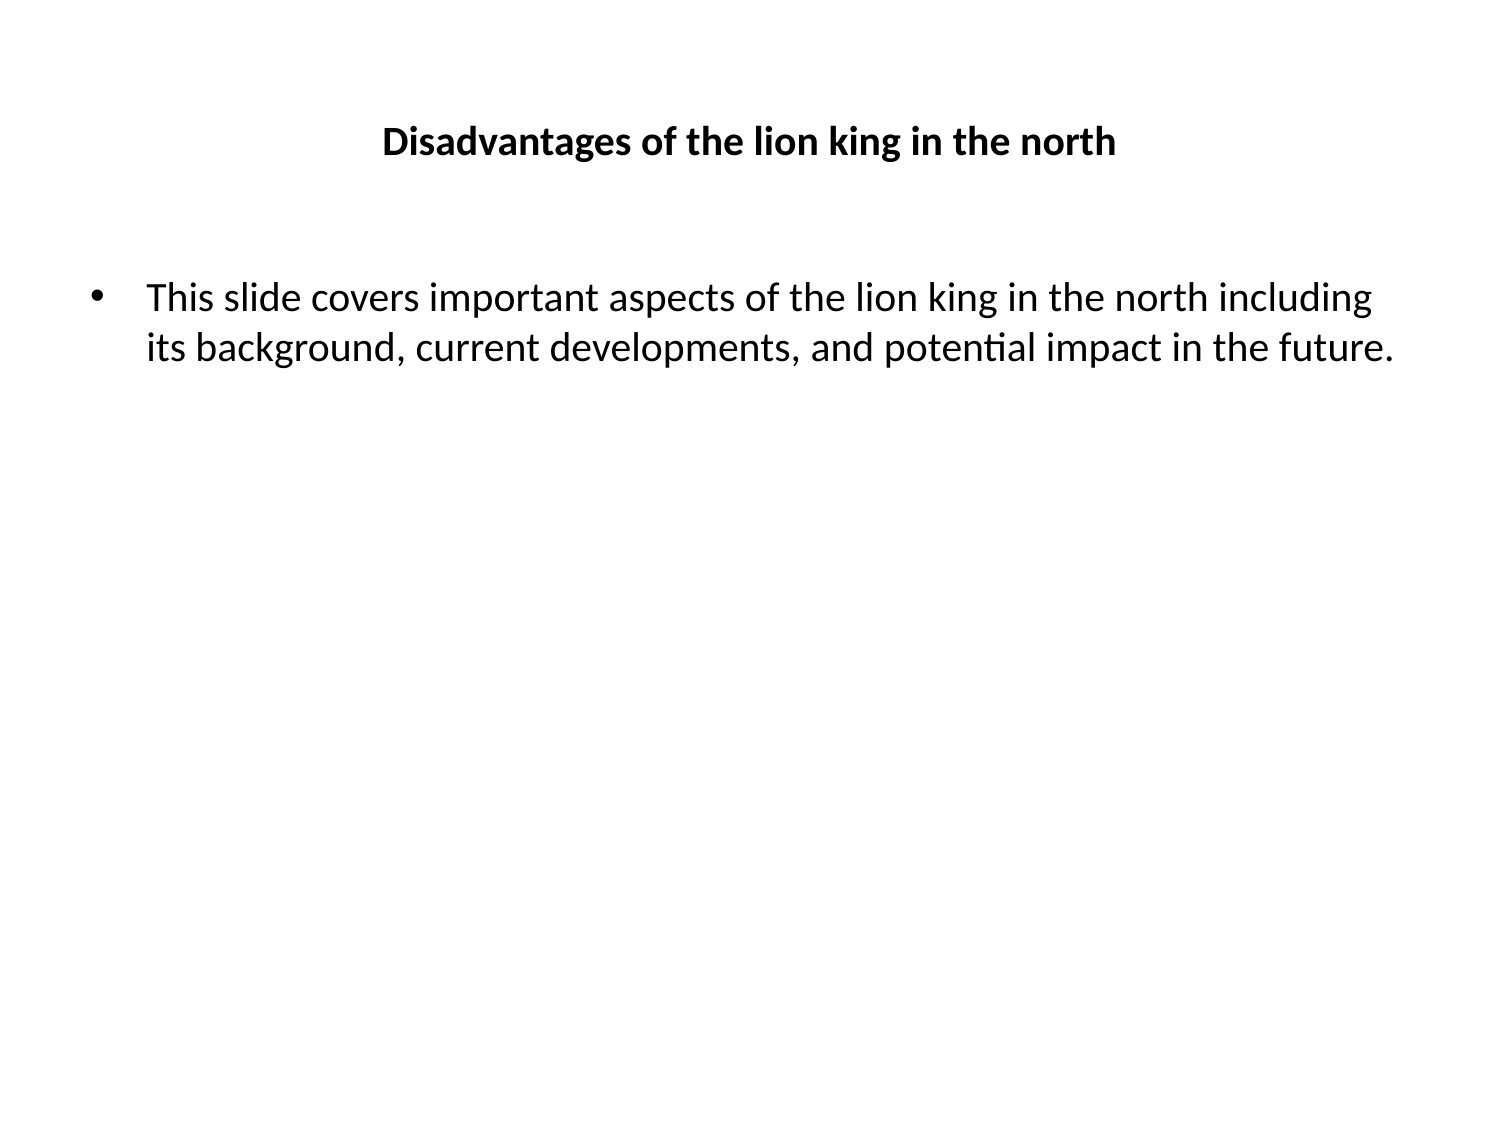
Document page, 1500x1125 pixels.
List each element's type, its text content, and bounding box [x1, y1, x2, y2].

title Disadvantages of the lion king in the north [75, 45, 1425, 233]
list This slide covers important aspects of the lion king in the north including its background, current developments, and potential impact in the future. [75, 262, 1425, 1005]
